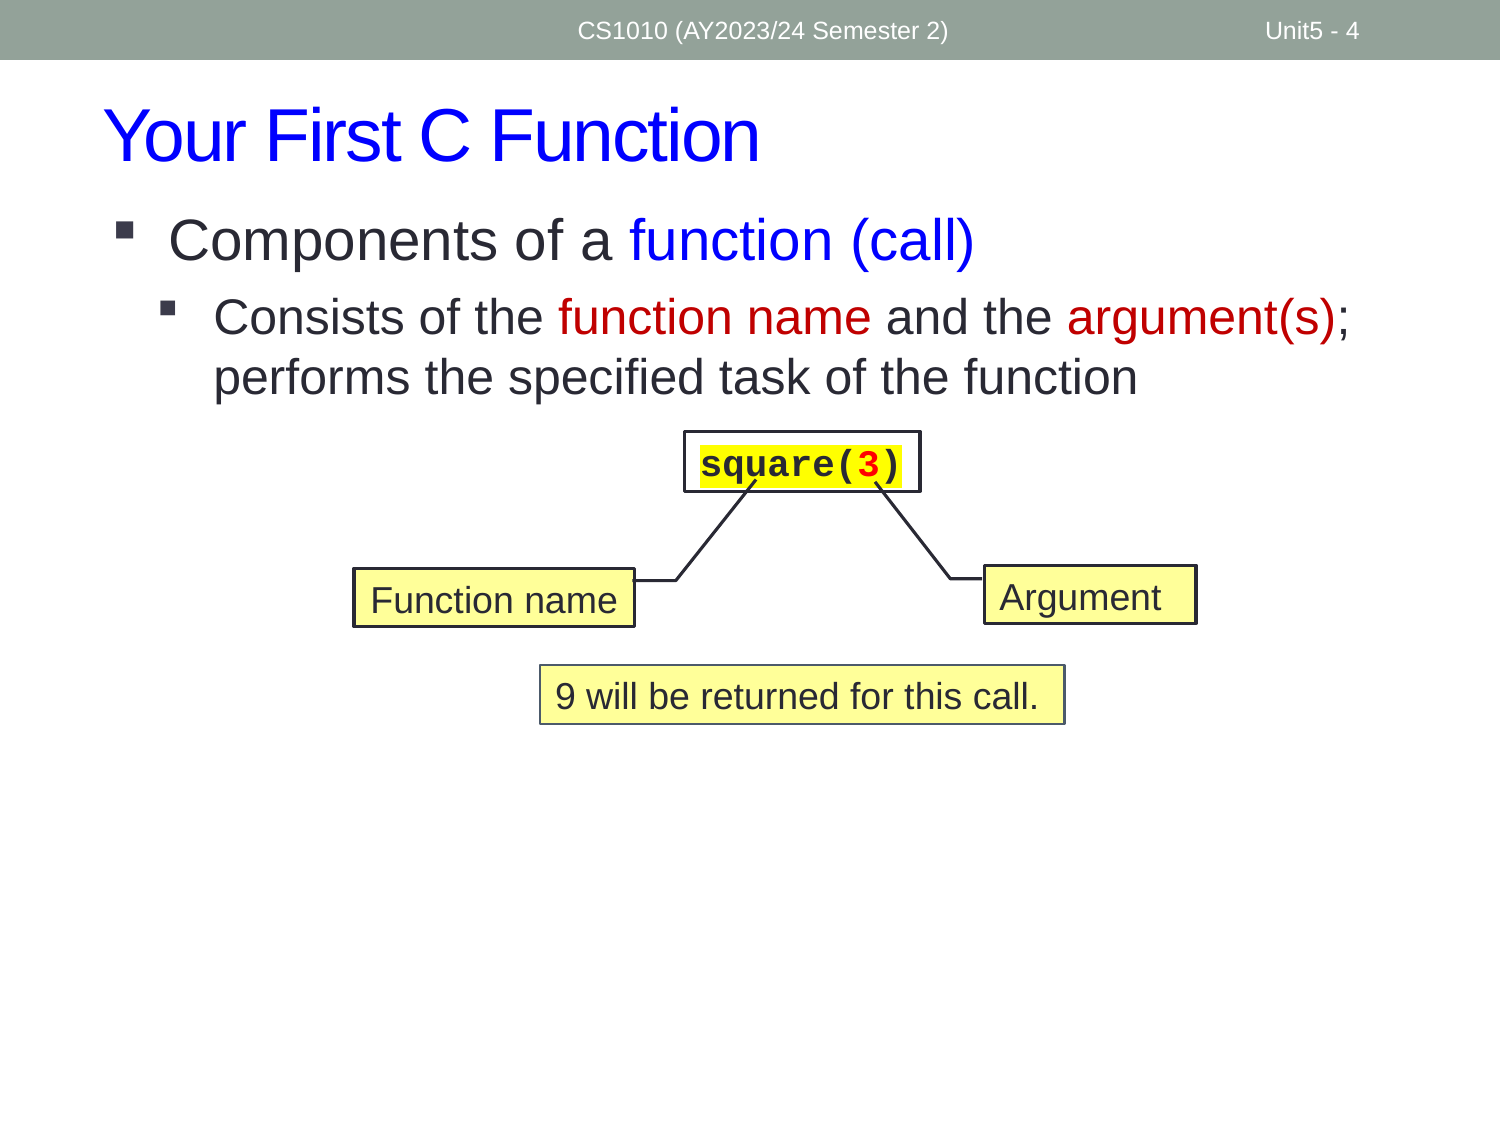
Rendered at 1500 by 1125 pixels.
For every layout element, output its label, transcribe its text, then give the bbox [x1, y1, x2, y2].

text_box Argument [984, 565, 1196, 624]
title Your First C Function [87, 62, 1463, 200]
slide_number Unit5 - 4 [1250, 3, 1425, 57]
text_box square(3) [683, 429, 922, 493]
list Components of a function (call) Consists of the function name and the argument(s); performs the specified task of the function [96, 194, 1447, 1091]
text_box 9 will be returned for this call. [538, 663, 1067, 727]
text_box Function name [353, 480, 756, 627]
footer CS1010 (AY2023/24 Semester 2) [562, 3, 1238, 57]
